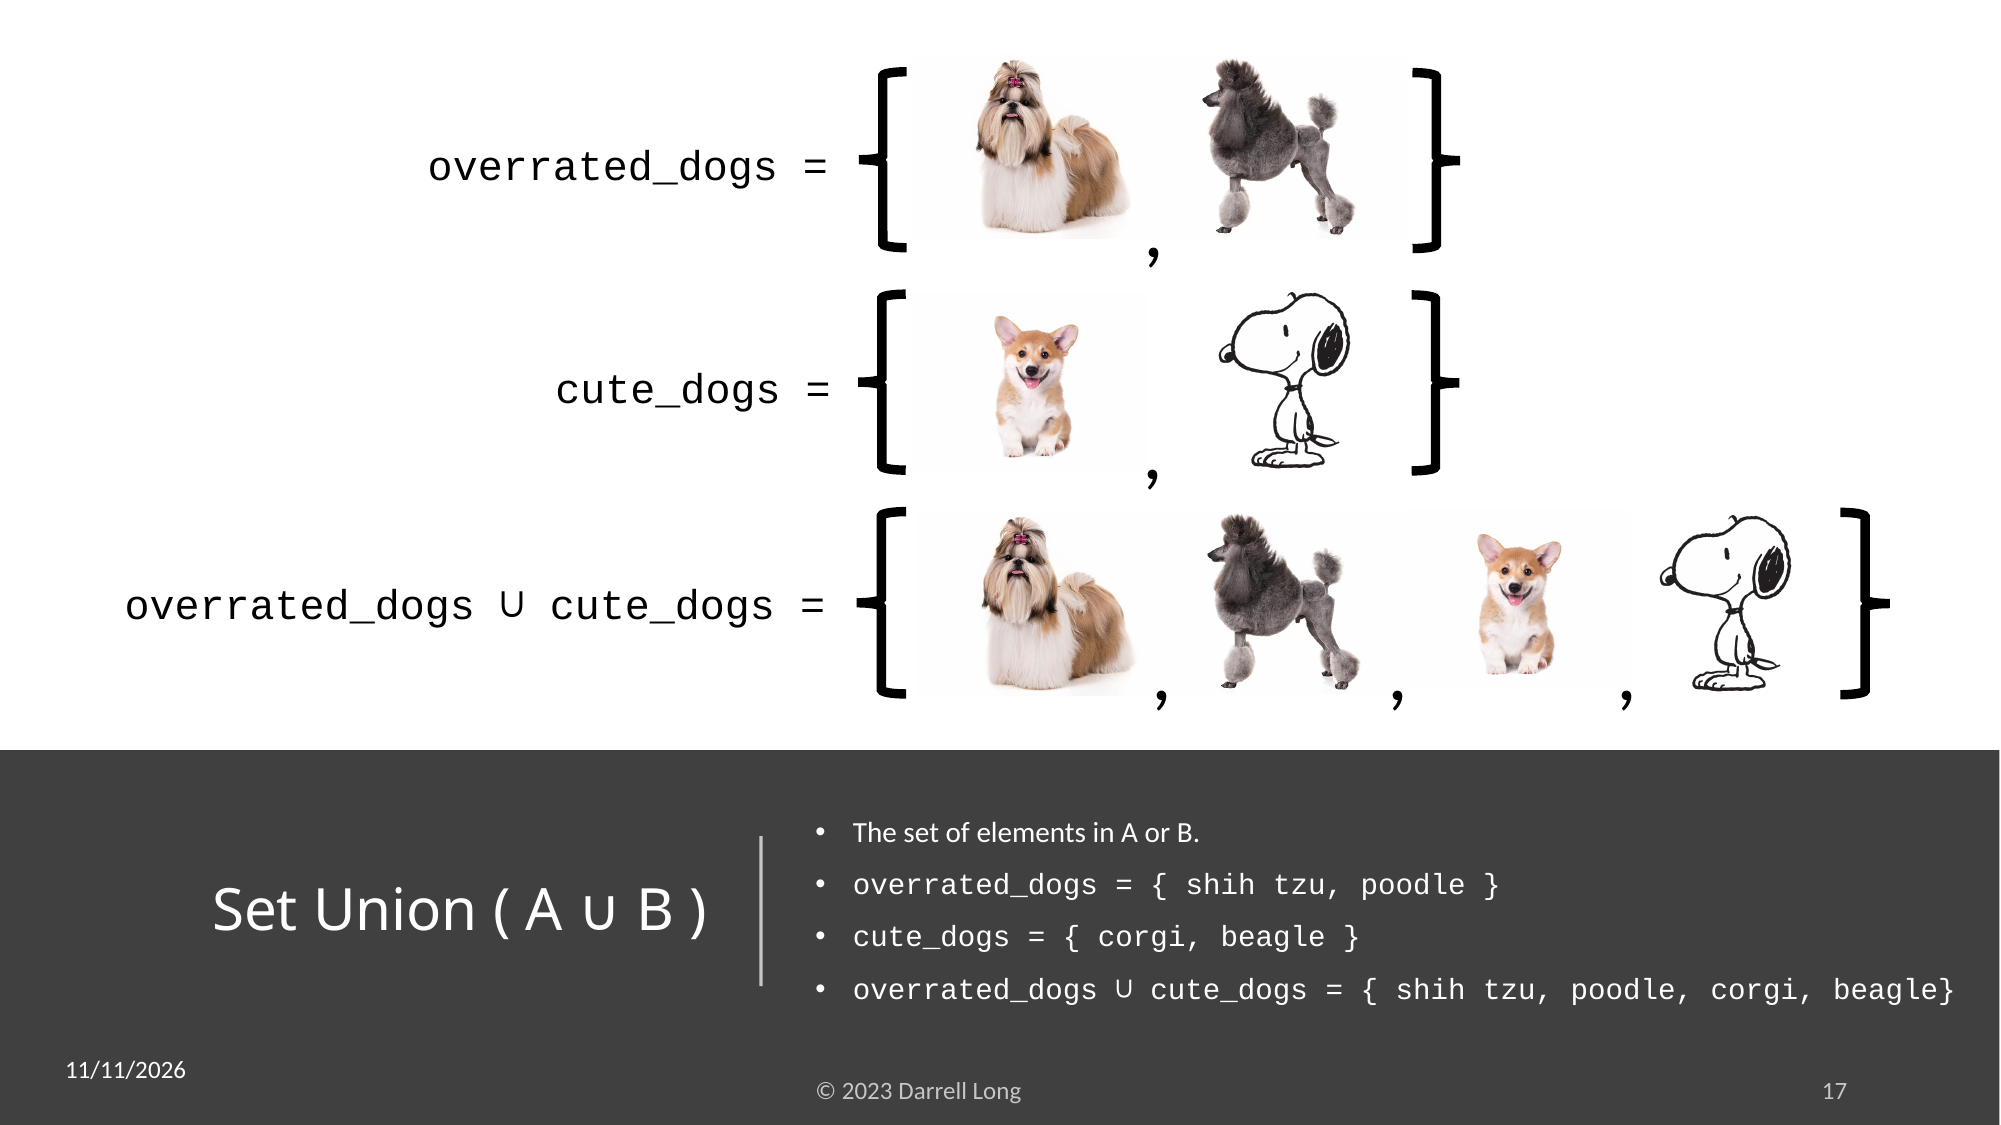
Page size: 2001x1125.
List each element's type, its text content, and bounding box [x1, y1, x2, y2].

text_box [0, 749, 2000, 1125]
list The set of elements in A or B. overrated_dogs = { shih tzu, poodle } cute_dogs = { corgi, beagle } overrated_dogs ∪ cute_dogs = { shih tzu, poodle, corgi, beagle} [800, 791, 1975, 1032]
slide_number 17 [1728, 1059, 1863, 1120]
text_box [109, 54, 1890, 710]
footer © 2023 Darrell Long [800, 1059, 1673, 1120]
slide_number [50, 1038, 270, 1099]
title Set Union ( A ∪ B ) [104, 802, 722, 1020]
